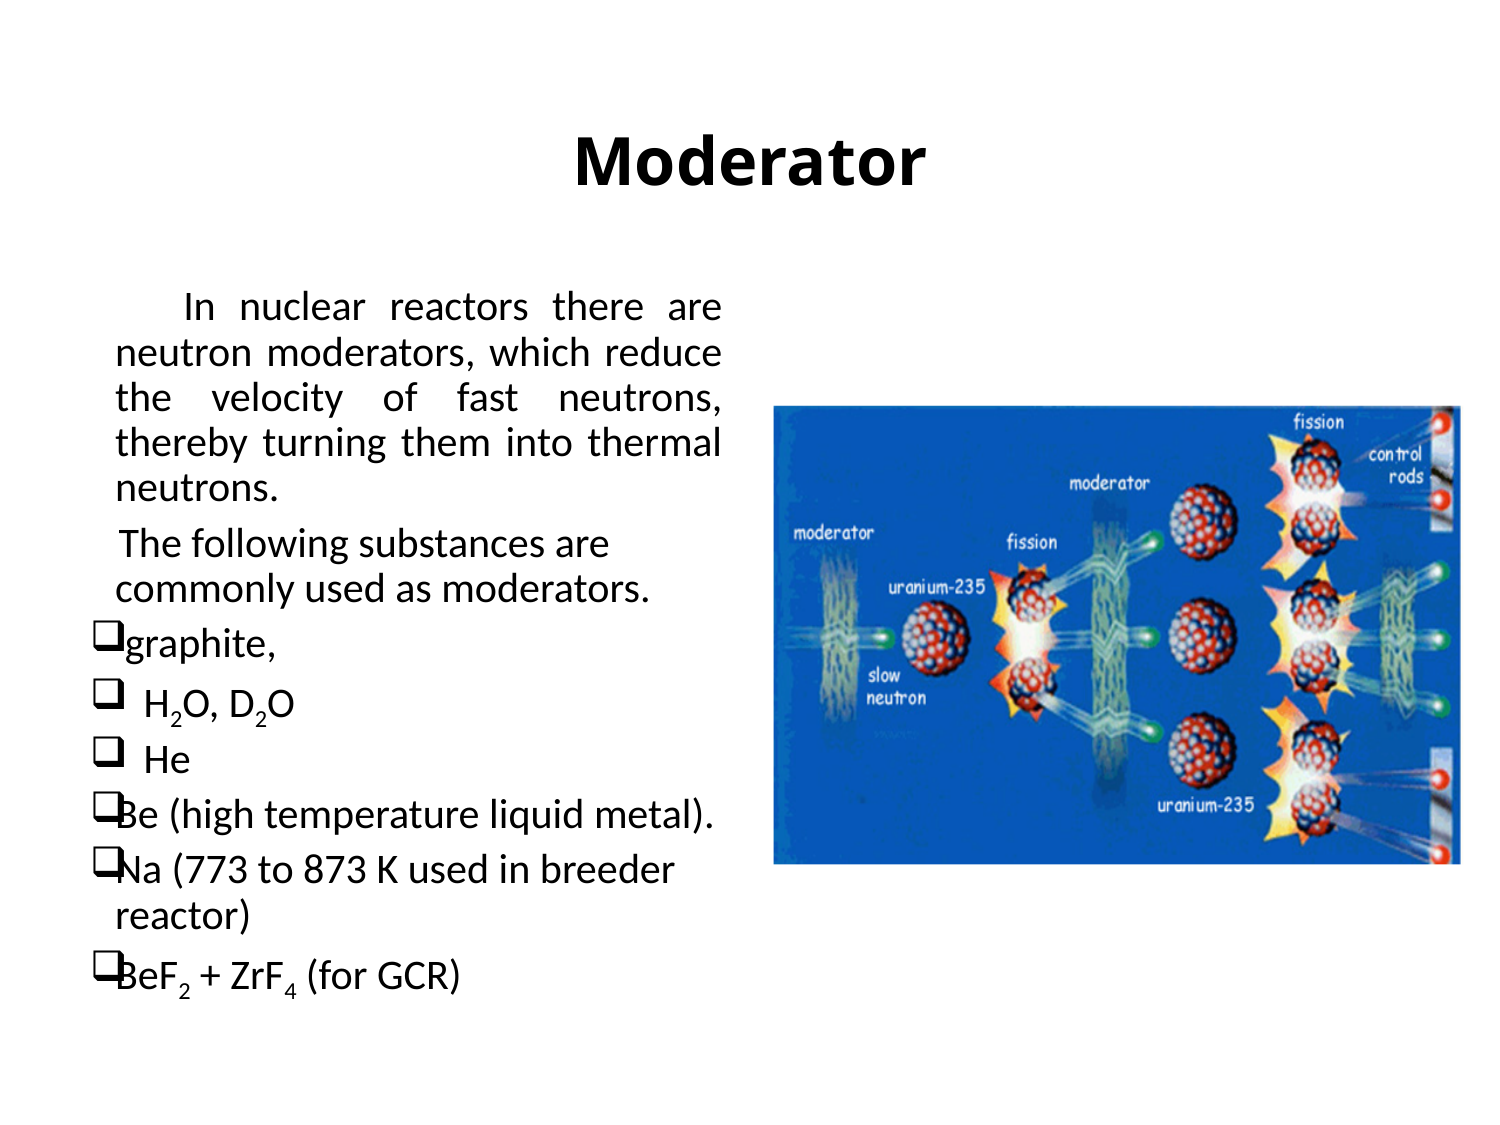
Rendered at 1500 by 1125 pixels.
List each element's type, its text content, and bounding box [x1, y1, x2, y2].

title Moderator [75, 115, 1425, 213]
list In nuclear reactors there are neutron moderators, which reduce the velocity of fast neutrons, thereby turning them into thermal neutrons. The following substances are commonly used as moderators. graphite, H2O, D2O He Be (high temperature liquid metal). Na (773 to 873 K used in breeder reactor) BeF2 + ZrF4 (for GCR) [75, 237, 738, 1043]
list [762, 387, 1475, 874]
